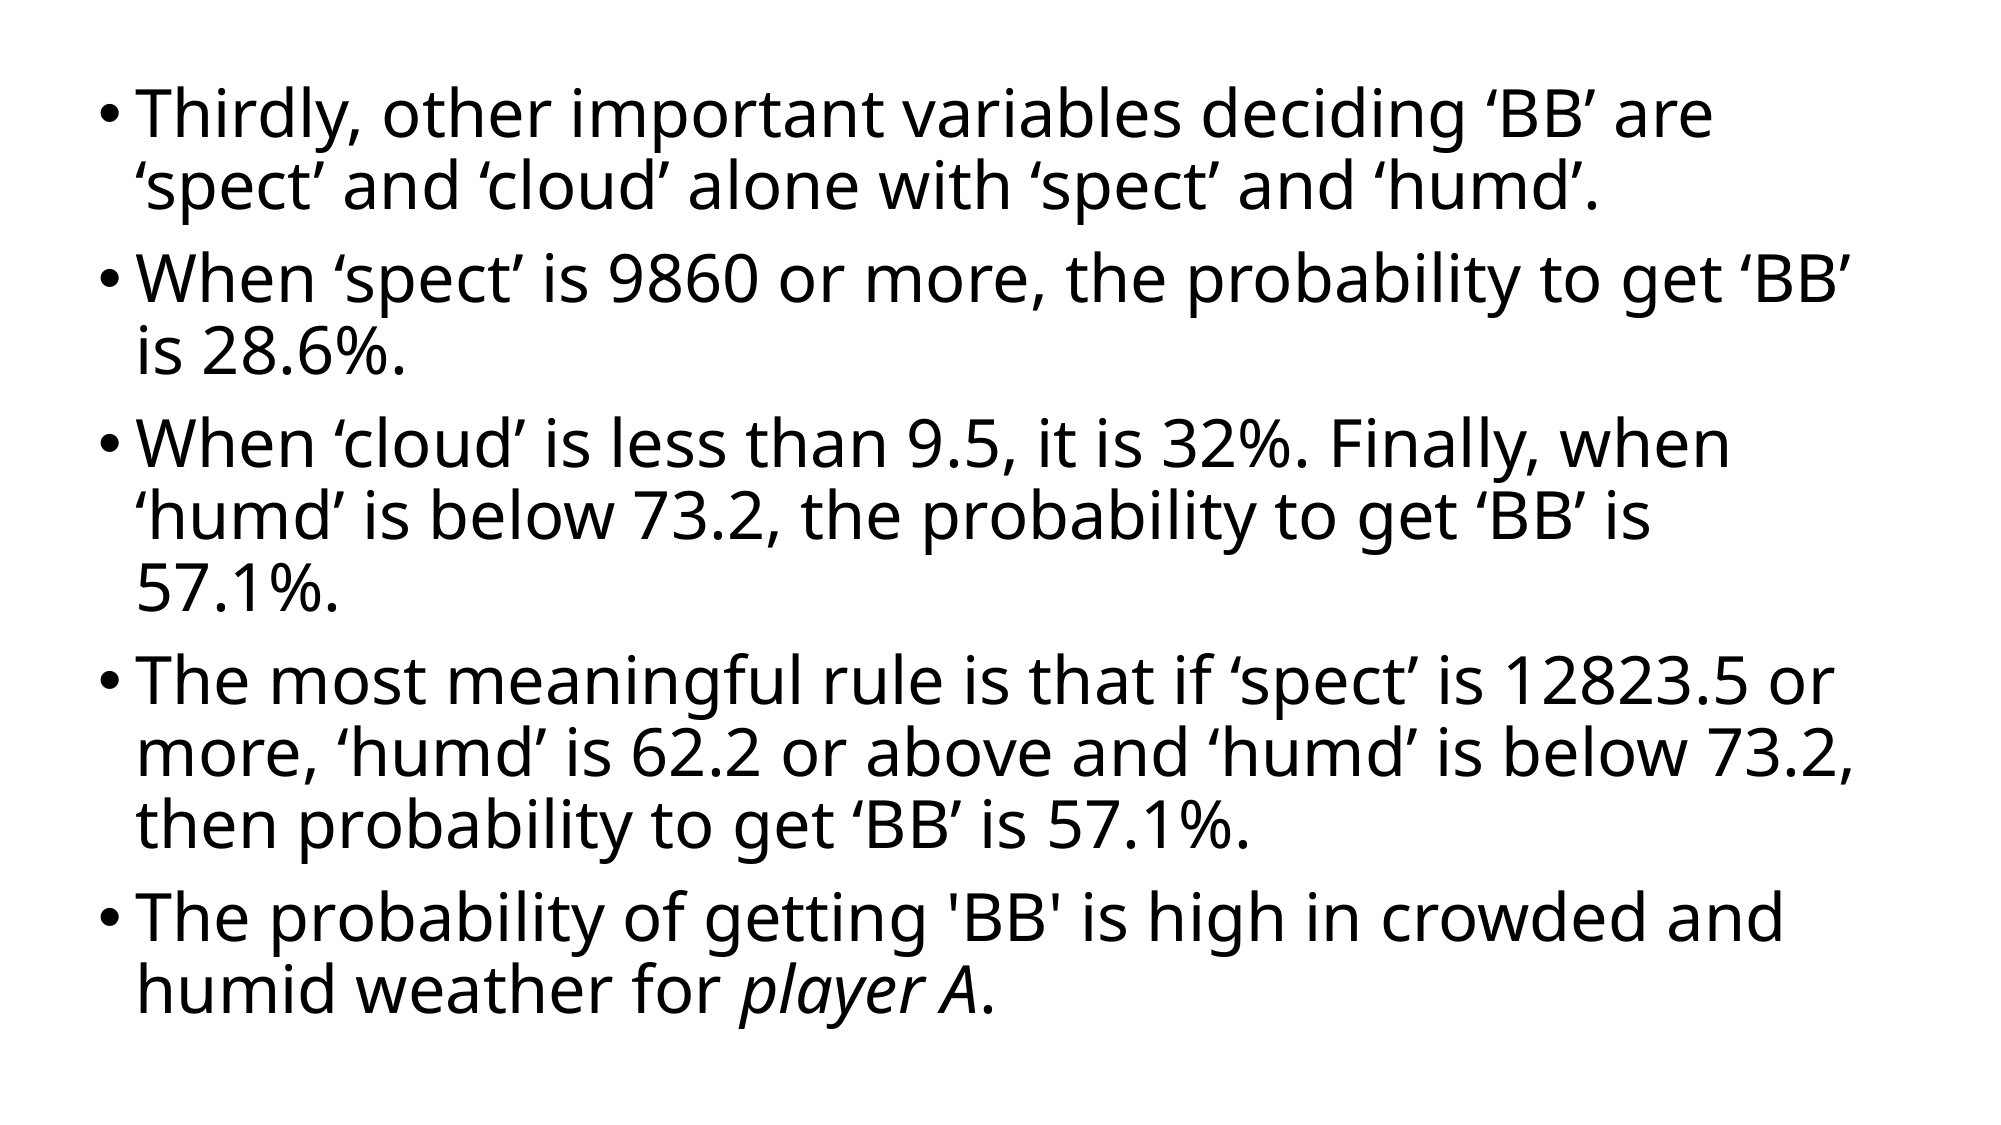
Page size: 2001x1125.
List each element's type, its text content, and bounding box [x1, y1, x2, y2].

list Thirdly, other important variables deciding ‘BB’ are ‘spect’ and ‘cloud’ alone with ‘spect’ and ‘humd’. When ‘spect’ is 9860 or more, the probability to get ‘BB’ is 28.6%. When ‘cloud’ is less than 9.5, it is 32%. Finally, when ‘humd’ is below 73.2, the probability to get ‘BB’ is 57.1%. The most meaningful rule is that if ‘spect’ is 12823.5 or more, ‘humd’ is 62.2 or above and ‘humd’ is below 73.2, then probability to get ‘BB’ is 57.1%. The probability of getting 'BB' is high in crowded and humid weather for player A. [83, 72, 1881, 1071]
